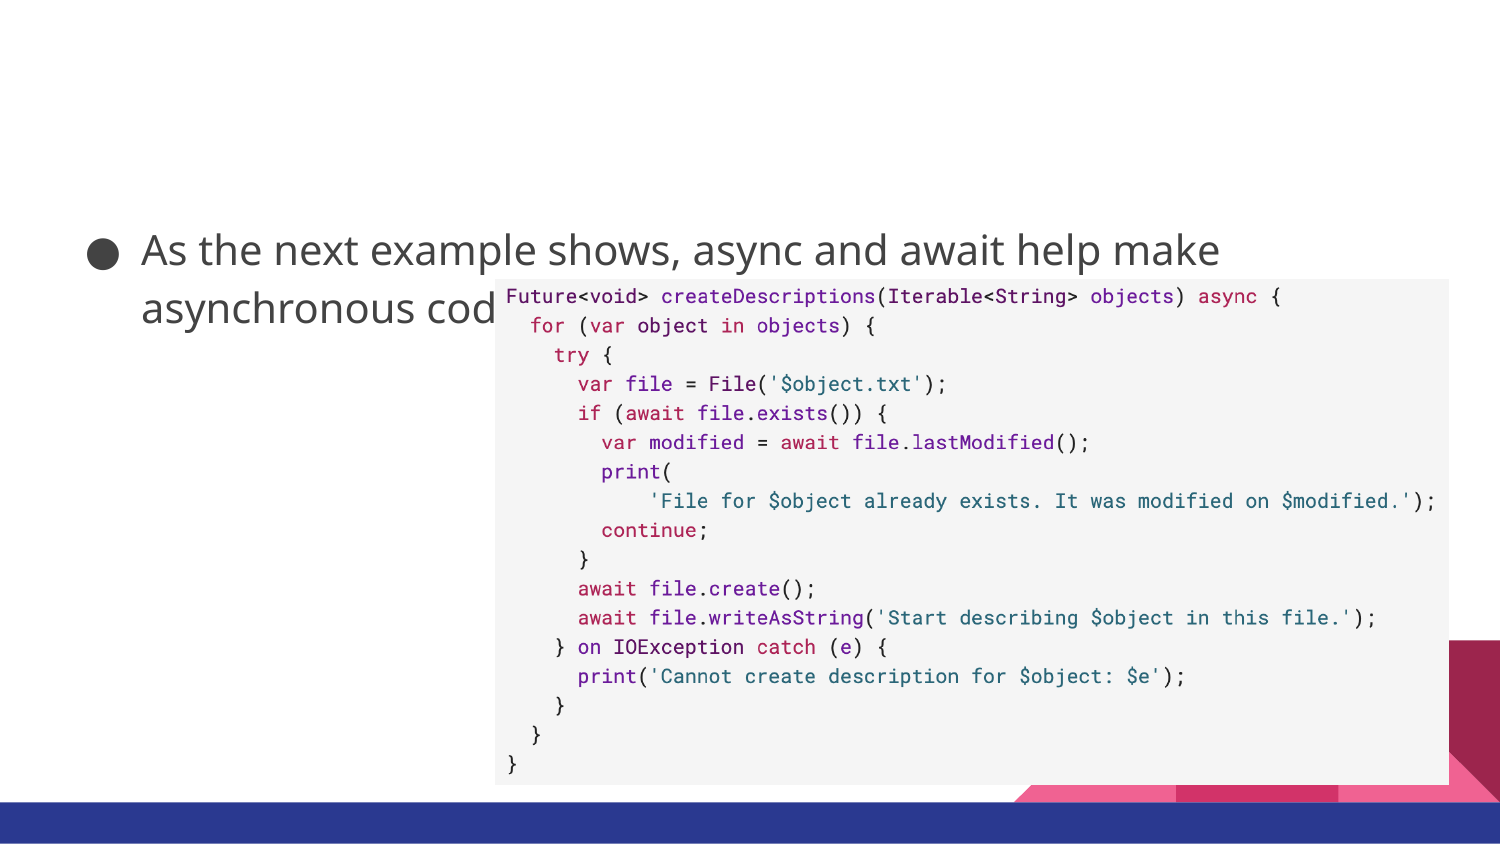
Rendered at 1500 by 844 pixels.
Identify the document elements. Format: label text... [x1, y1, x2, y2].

picture [495, 279, 1450, 785]
list As the next example shows, async and await help make asynchronous code easy to read. [51, 201, 1449, 750]
